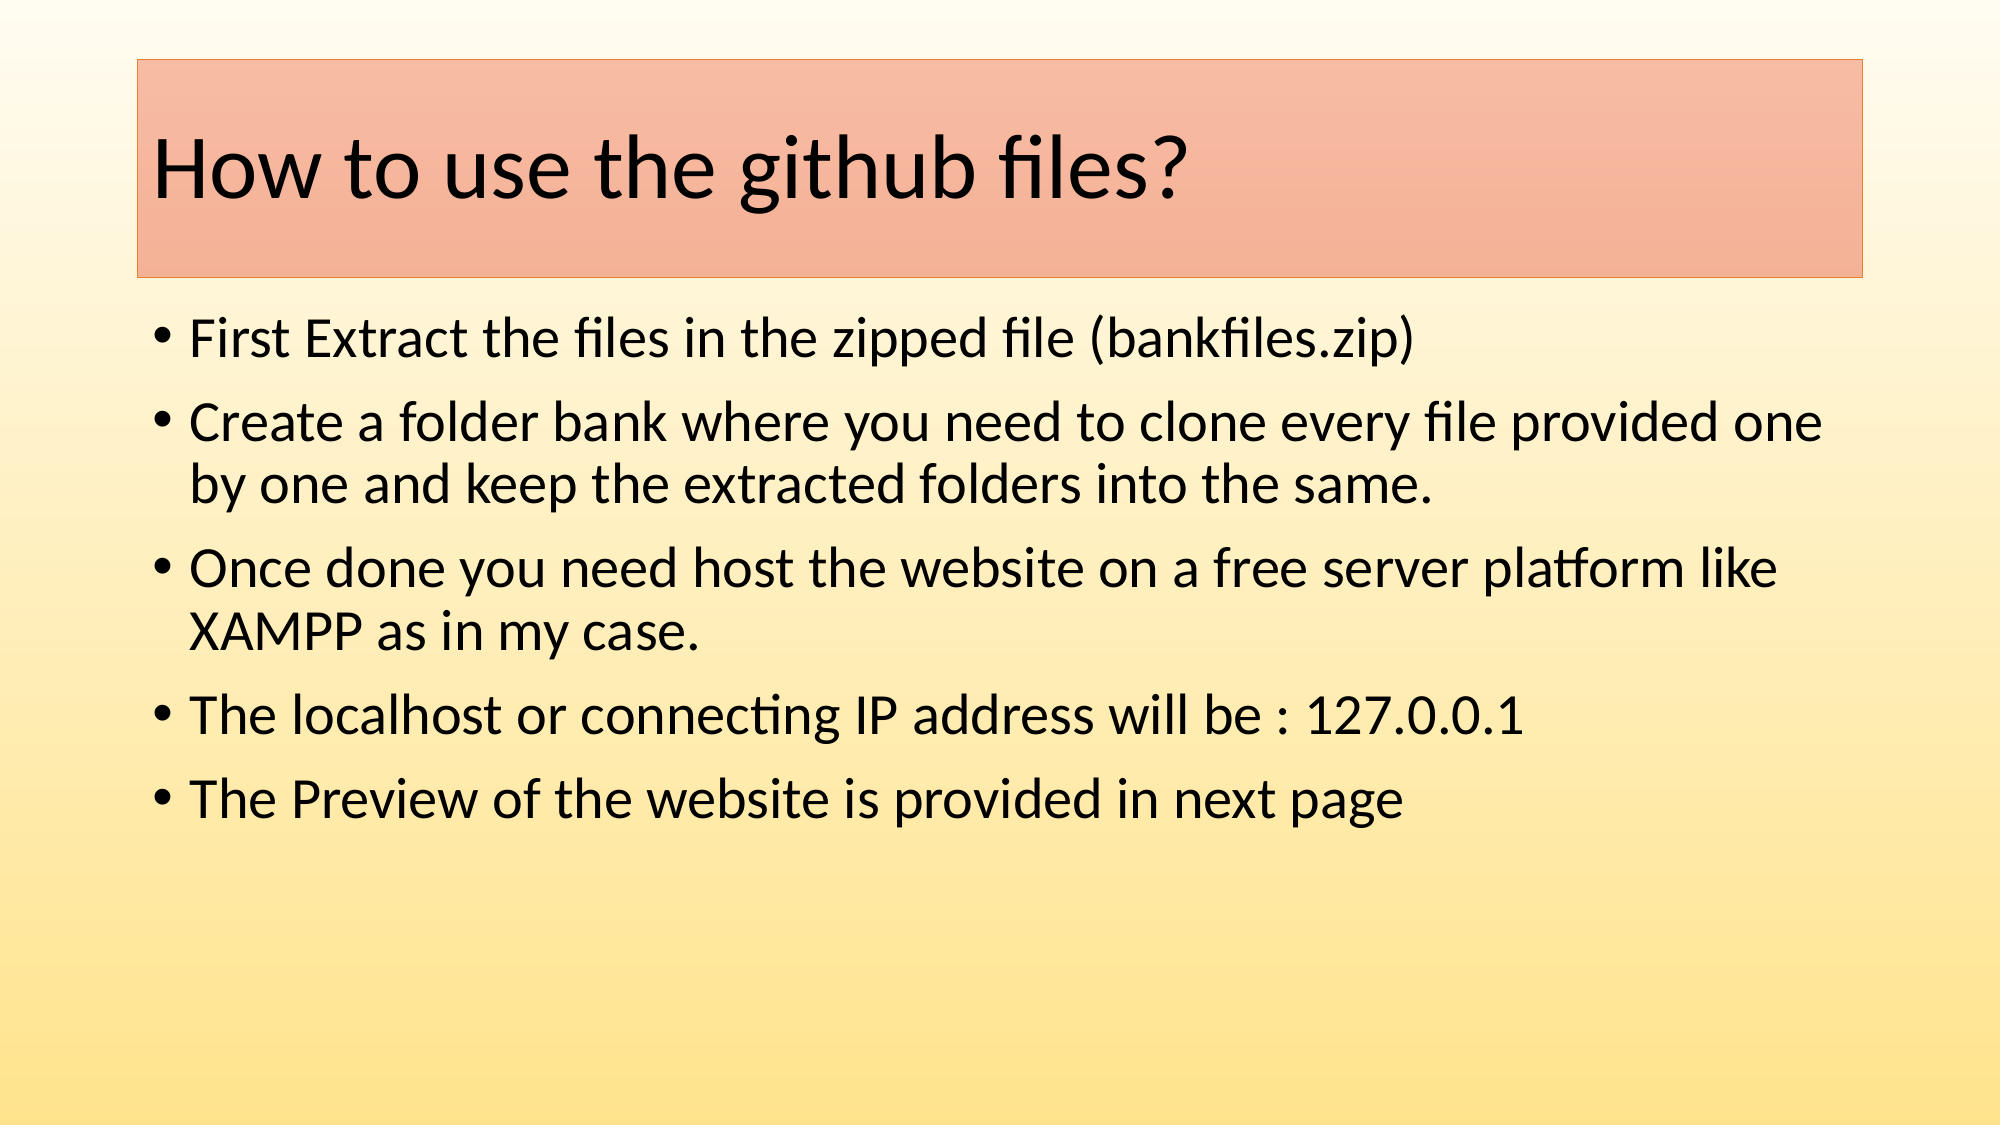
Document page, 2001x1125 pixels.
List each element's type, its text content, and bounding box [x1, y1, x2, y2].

title How to use the github files? [137, 59, 1863, 278]
list First Extract the files in the zipped file (bankfiles.zip) Create a folder bank where you need to clone every file provided one by one and keep the extracted folders into the same. Once done you need host the website on a free server platform like XAMPP as in my case. The localhost or connecting IP address will be : 127.0.0.1 The Preview of the website is provided in next page [137, 299, 1863, 1014]
